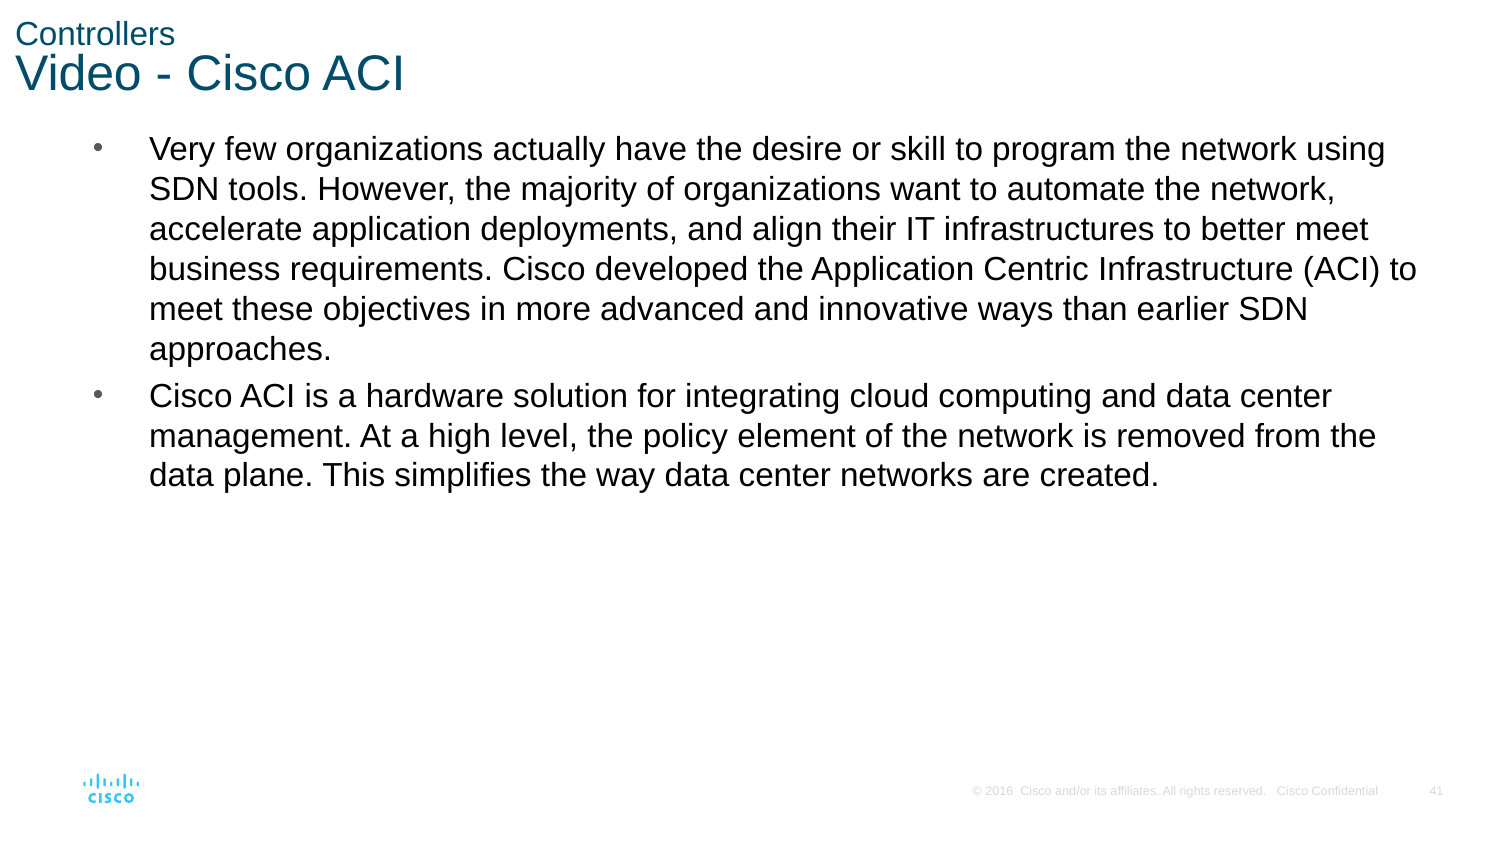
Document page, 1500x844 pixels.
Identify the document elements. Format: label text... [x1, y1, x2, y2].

title Controllers Video - Cisco ACI [0, 0, 1369, 121]
list Very few organizations actually have the desire or skill to program the network using SDN tools. However, the majority of organizations want to automate the network, accelerate application deployments, and align their IT infrastructures to better meet business requirements. Cisco developed the Application Centric Infrastructure (ACI) to meet these objectives in more advanced and innovative ways than earlier SDN approaches. Cisco ACI is a hardware solution for integrating cloud computing and data center management. At a high level, the policy element of the network is removed from the data plane. This simplifies the way data center networks are created. [77, 120, 1437, 726]
